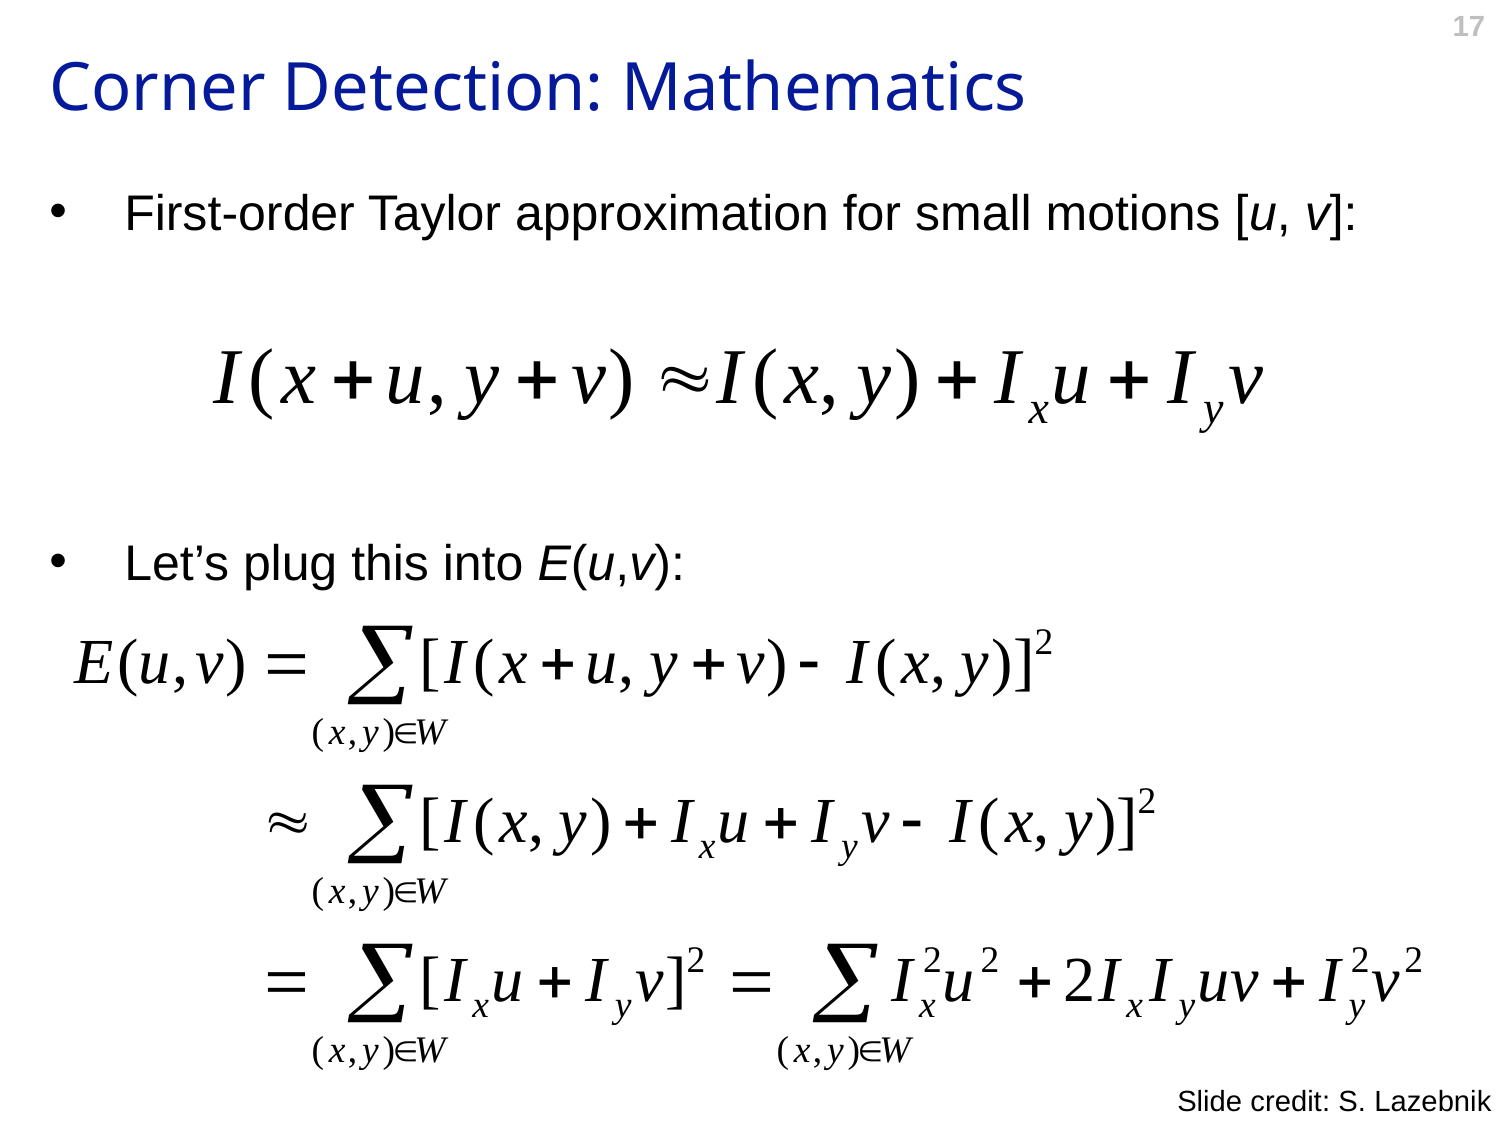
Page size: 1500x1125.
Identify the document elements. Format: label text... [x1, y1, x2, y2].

title Corner Detection: Mathematics [34, 27, 1466, 141]
text_box Slide credit: S. Lazebnik [1162, 1074, 1500, 1125]
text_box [198, 324, 1276, 451]
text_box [62, 612, 1443, 1084]
list First-order Taylor approximation for small motions [u, v]: Let’s plug this into E(u,v): [34, 173, 1466, 1039]
